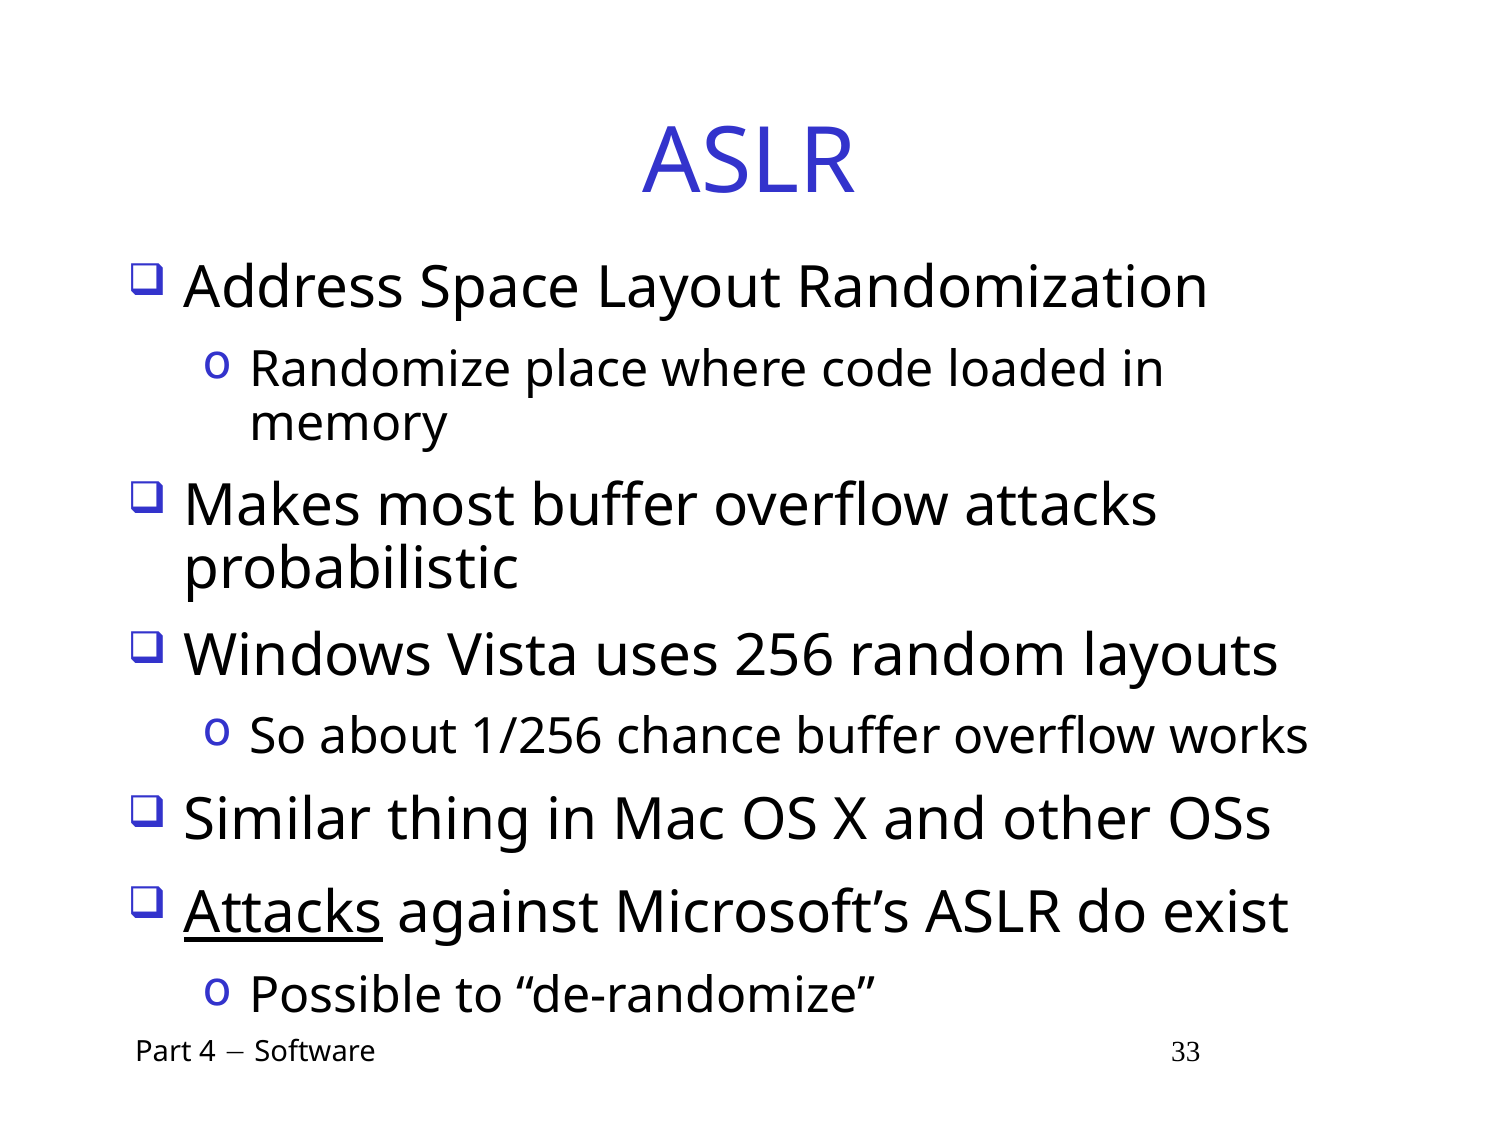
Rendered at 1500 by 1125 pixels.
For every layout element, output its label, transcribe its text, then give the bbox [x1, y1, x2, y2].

title ASLR [112, 62, 1388, 249]
footer Part 4  Software 33 [112, 1024, 1401, 1101]
list Address Space Layout Randomization Randomize place where code loaded in memory Makes most buffer overflow attacks probabilistic Windows Vista uses 256 random layouts So about 1/256 chance buffer overflow works Similar thing in Mac OS X and other OSs Attacks against Microsoft’s ASLR do exist Possible to “de-randomize” [112, 249, 1388, 1001]
